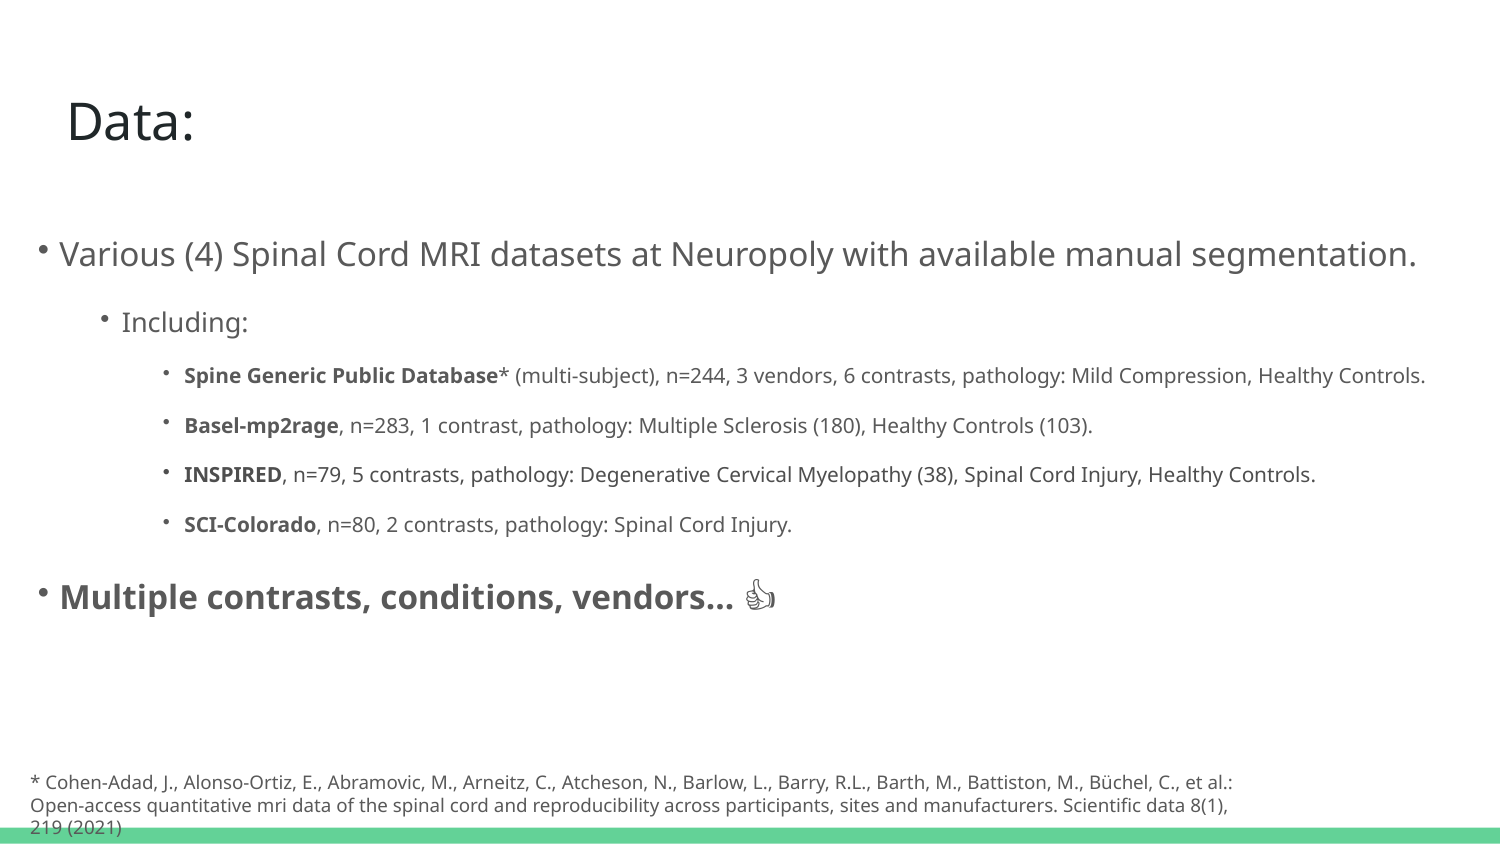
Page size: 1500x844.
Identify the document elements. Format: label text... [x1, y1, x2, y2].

text_box Various (4) Spinal Cord MRI datasets at Neuropoly with available manual segmentation. Including: Spine Generic Public Database* (multi-subject), n=244, 3 vendors, 6 contrasts, pathology: Mild Compression, Healthy Controls. Basel-mp2rage, n=283, 1 contrast, pathology: Multiple Sclerosis (180), Healthy Controls (103). INSPIRED, n=79, 5 contrasts, pathology: Degenerative Cervical Myelopathy (38), Spinal Cord Injury, Healthy Controls. SCI-Colorado, n=80, 2 contrasts, pathology: Spinal Cord Injury. Multiple contrasts, conditions, vendors… 👍 [22, 178, 1500, 725]
title Data: [50, 72, 1450, 168]
text_box * Cohen-Adad, J., Alonso-Ortiz, E., Abramovic, M., Arneitz, C., Atcheson, N., Barlow, L., Barry, R.L., Barth, M., Battiston, M., Büchel, C., et al.: Open-access quantitative mri data of the spinal cord and reproducibility across participants, sites and manufacturers. Scientific data 8(1), 219 (2021) [15, 755, 1277, 844]
